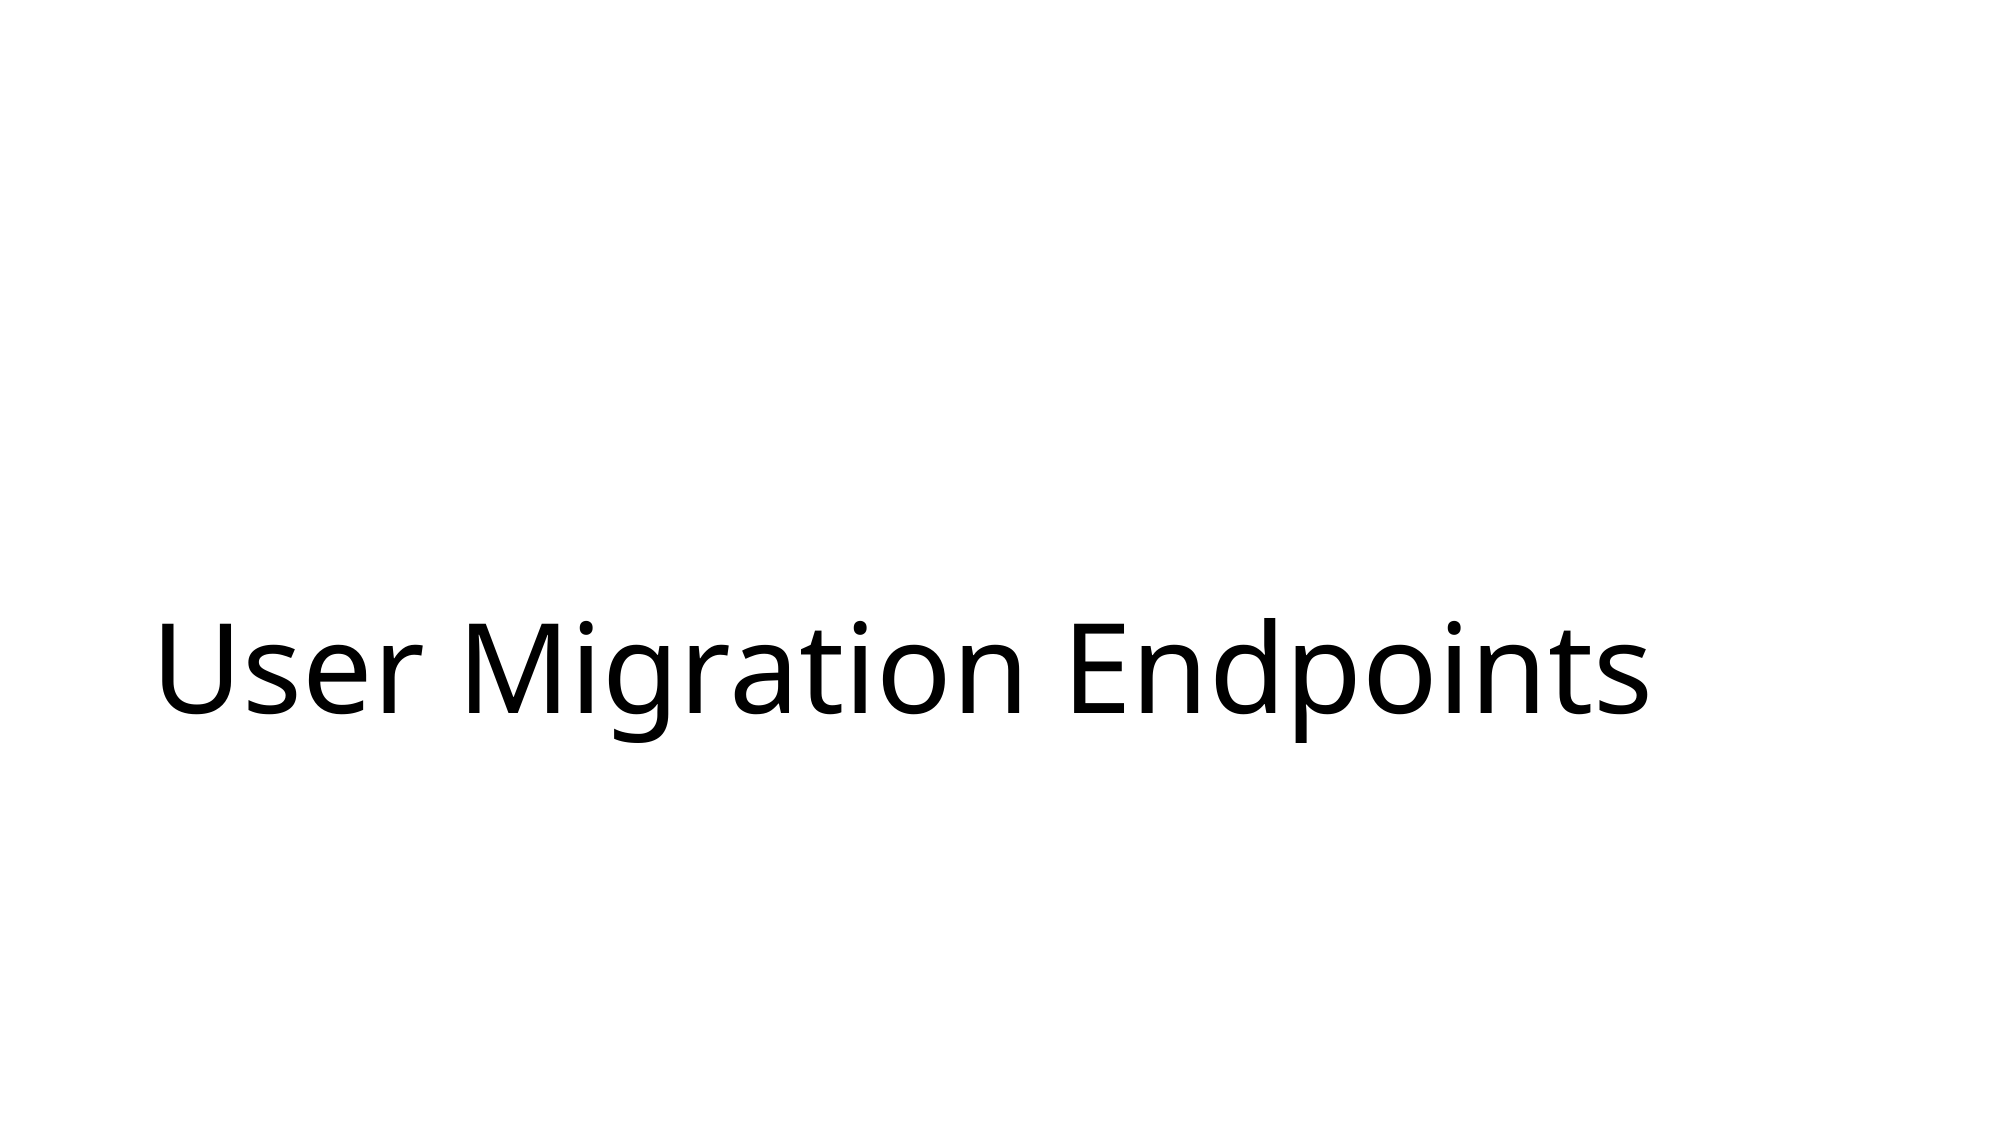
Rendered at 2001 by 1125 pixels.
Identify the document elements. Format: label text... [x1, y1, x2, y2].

title User Migration Endpoints [136, 280, 1862, 749]
